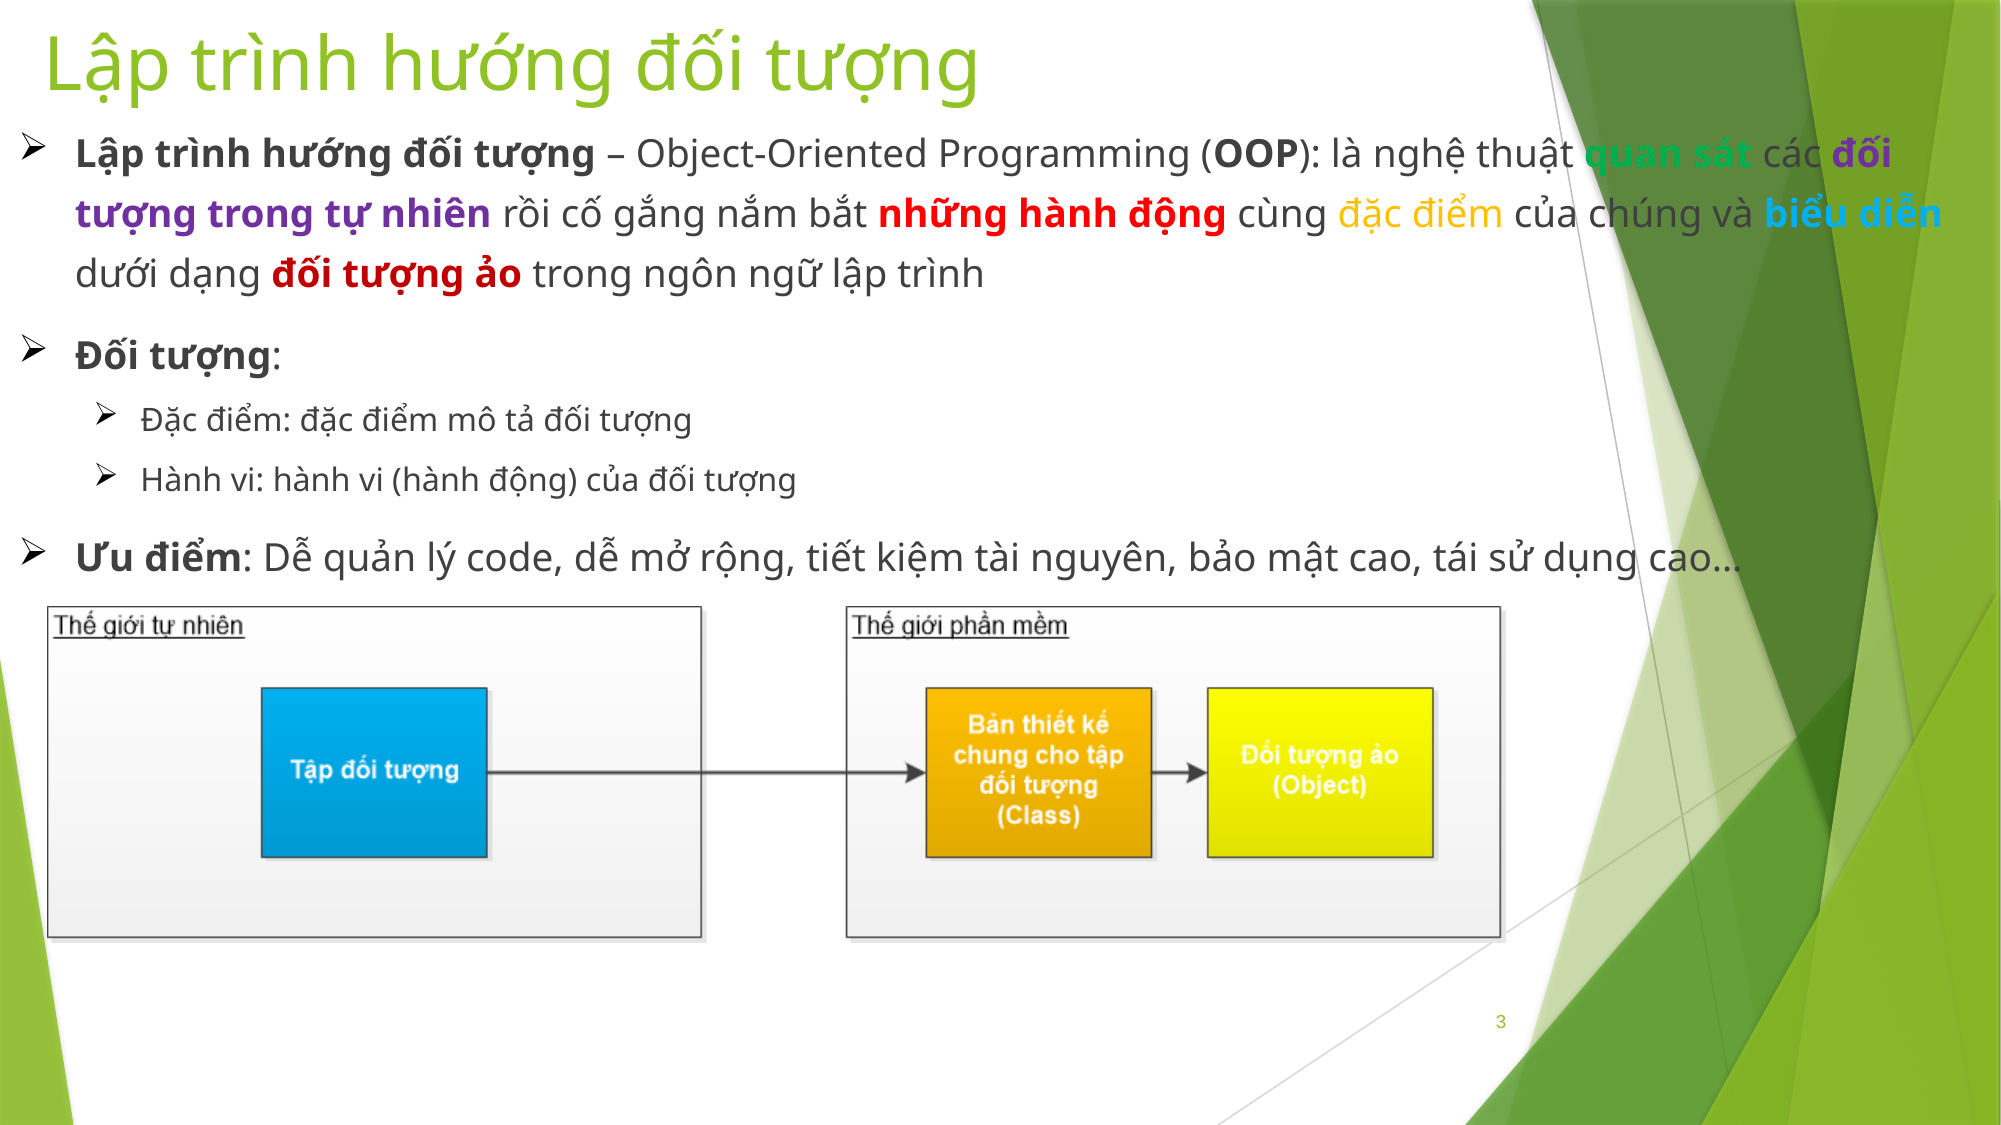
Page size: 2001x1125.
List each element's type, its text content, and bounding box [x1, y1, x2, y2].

title Lập trình hướng đối tượng [28, 26, 1440, 106]
picture [47, 605, 1506, 943]
slide_number 3 [1409, 991, 1522, 1051]
list Lập trình hướng đối tượng – Object-Oriented Programming (OOP): là nghệ thuật quan sát các đối tượng trong tự nhiên rồi cố gắng nắm bắt những hành động cùng đặc điểm của chúng và biểu diễn dưới dạng đối tượng ảo trong ngôn ngữ lập trình Đối tượng: Đặc điểm: đặc điểm mô tả đối tượng Hành vi: hành vi (hành động) của đối tượng Ưu điểm: Dễ quản lý code, dễ mở rộng, tiết kiệm tài nguyên, bảo mật cao, tái sử dụng cao… [3, 106, 1988, 620]
